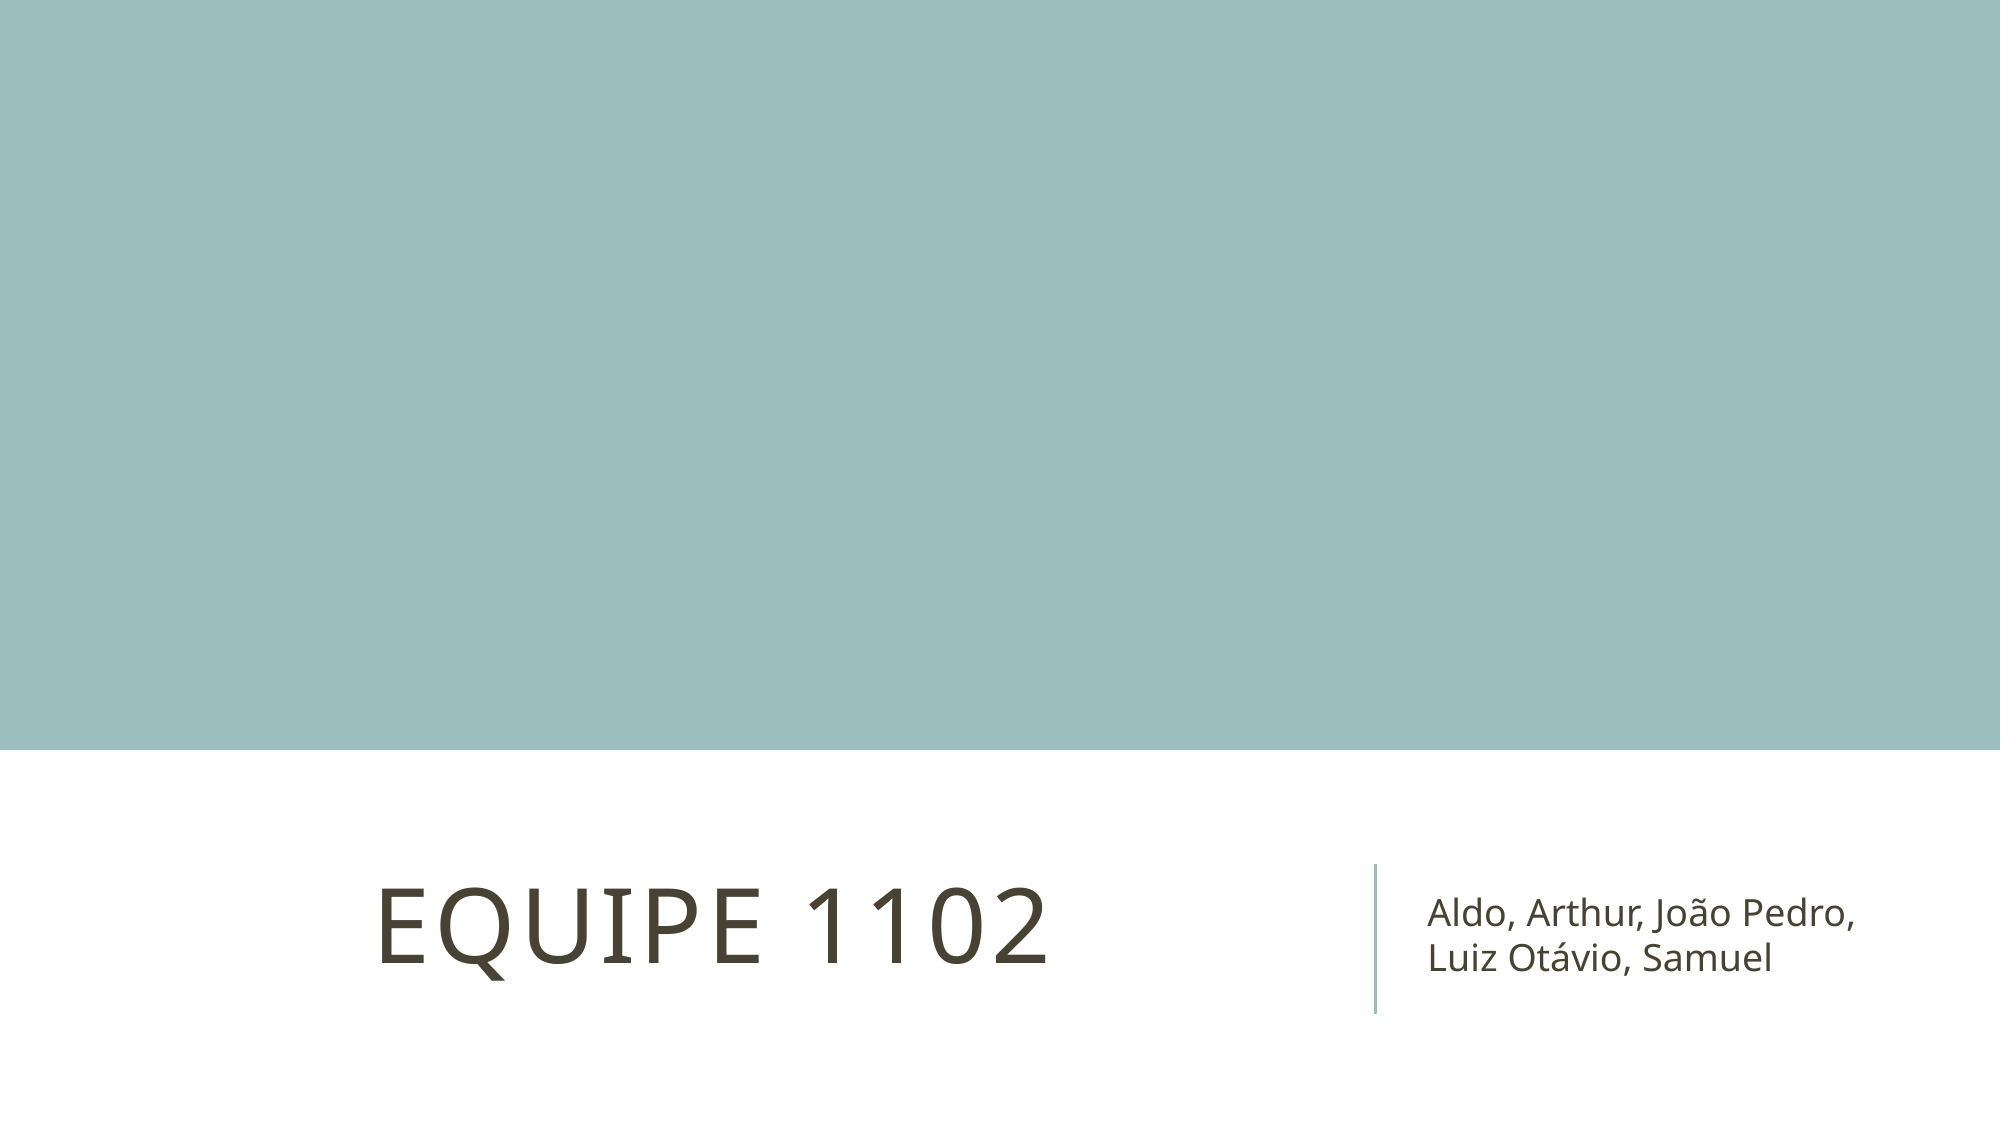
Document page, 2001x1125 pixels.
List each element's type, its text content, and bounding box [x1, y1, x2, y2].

title Equipe 1102 [75, 813, 1350, 1054]
subtitle Aldo, Arthur, João Pedro, Luiz Otávio, Samuel [1412, 813, 1938, 1054]
